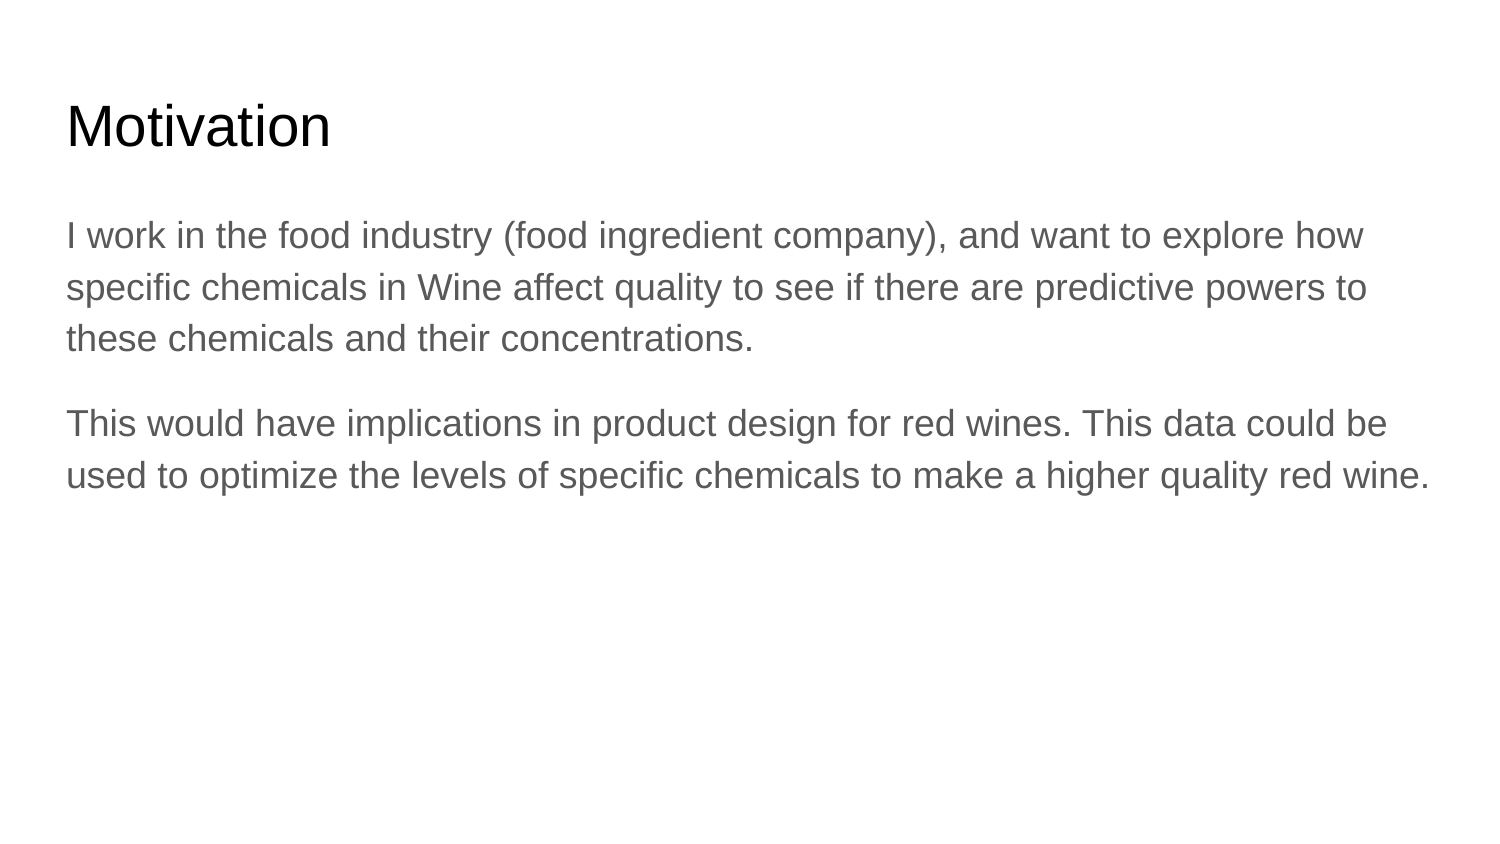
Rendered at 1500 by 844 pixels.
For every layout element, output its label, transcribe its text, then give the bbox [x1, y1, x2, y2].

list I work in the food industry (food ingredient company), and want to explore how specific chemicals in Wine affect quality to see if there are predictive powers to these chemicals and their concentrations. This would have implications in product design for red wines. This data could be used to optimize the levels of specific chemicals to make a higher quality red wine. [51, 189, 1449, 750]
title Motivation [51, 72, 1449, 167]
